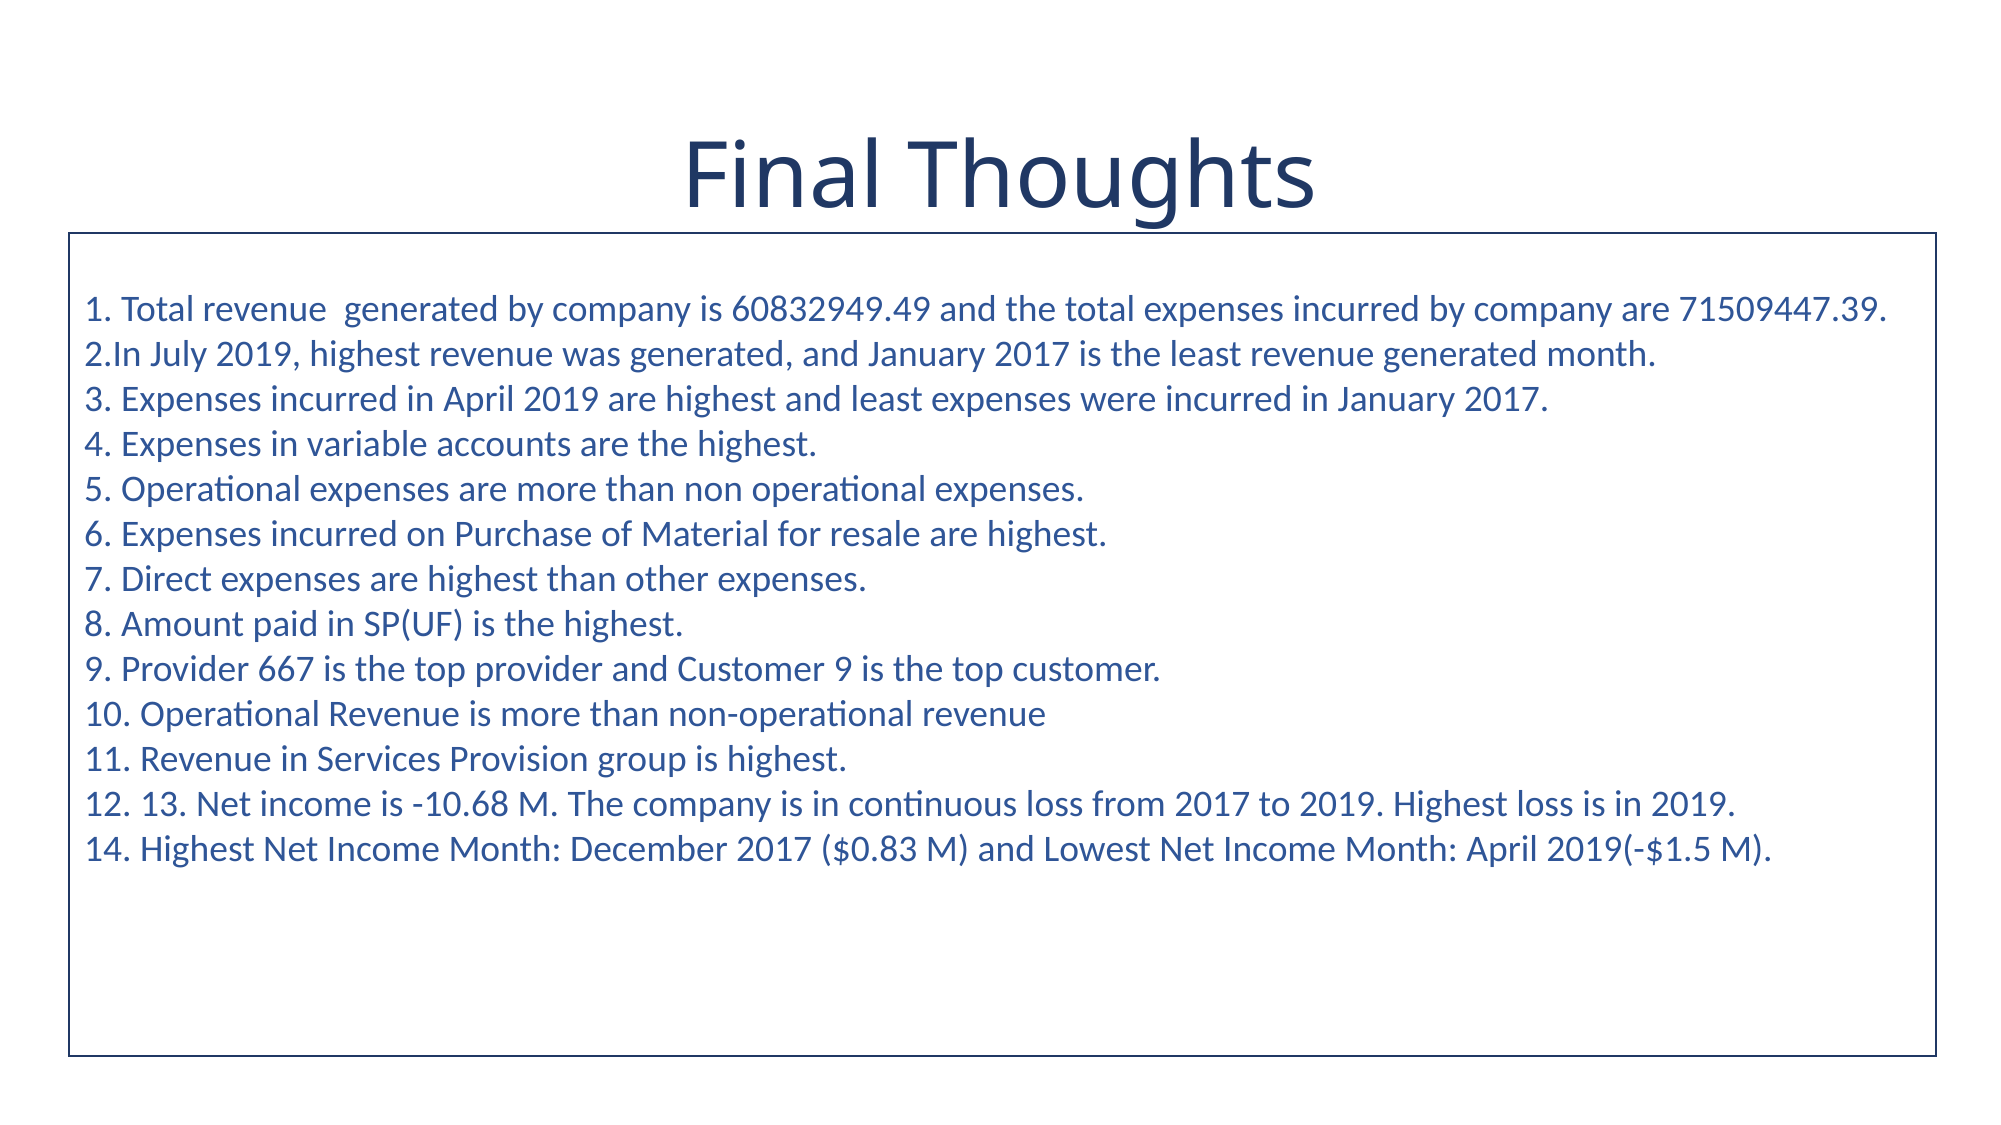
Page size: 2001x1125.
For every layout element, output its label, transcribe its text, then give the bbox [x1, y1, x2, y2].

text_box Total revenue generated by company is 60832949.49 and the total expenses incurred by company are 71509447.39. In July 2019, highest revenue was generated, and January 2017 is the least revenue generated month. 3. Expenses incurred in April 2019 are highest and least expenses were incurred in January 2017. 4. Expenses in variable accounts are the highest. 5. Operational expenses are more than non operational expenses. 6. Expenses incurred on Purchase of Material for resale are highest. 7. Direct expenses are highest than other expenses. 8. Amount paid in SP(UF) is the highest. 9. Provider 667 is the top provider and Customer 9 is the top customer. 10. Operational Revenue is more than non-operational revenue 11. Revenue in Services Provision group is highest. 12. 13. Net income is -10.68 M. The company is in continuous loss from 2017 to 2019. Highest loss is in 2019. 14. Highest Net Income Month: December 2017 ($0.83 M) and Lowest Net Income Month: April 2019(-$1.5 M). Amount received in SP(UF) is the highest. [68, 232, 1937, 1057]
title Final Thoughts [137, 69, 1863, 232]
